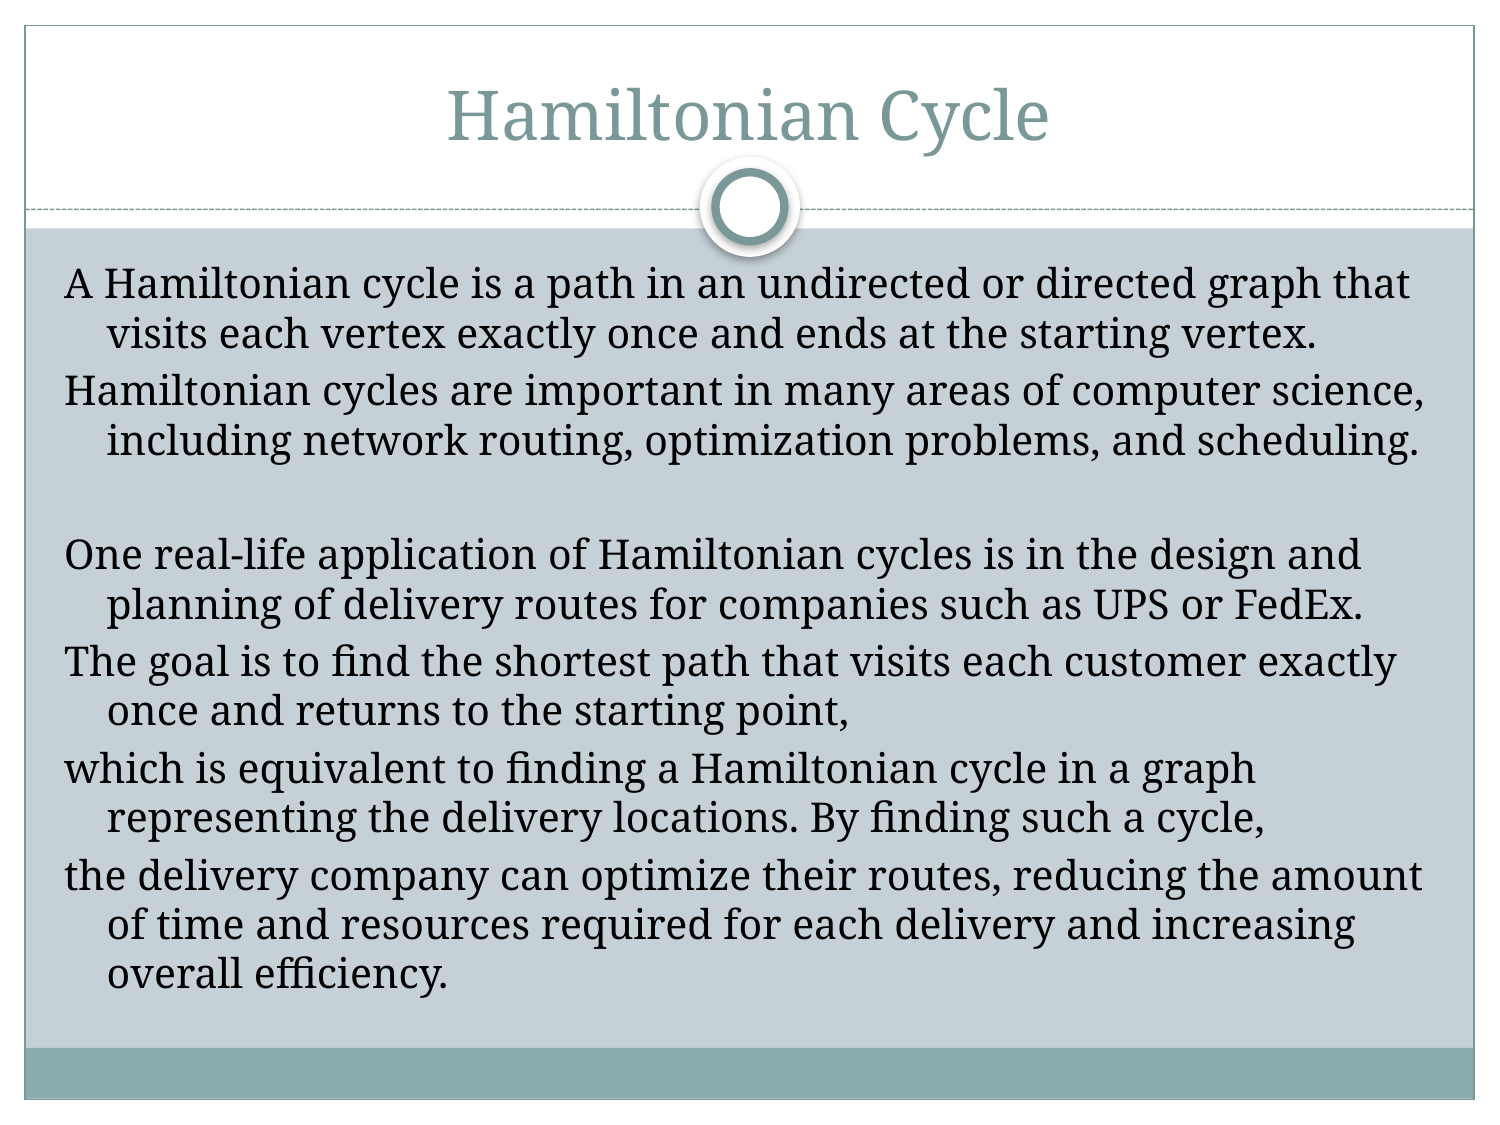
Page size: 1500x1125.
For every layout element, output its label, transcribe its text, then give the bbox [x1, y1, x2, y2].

list A Hamiltonian cycle is a path in an undirected or directed graph that visits each vertex exactly once and ends at the starting vertex. Hamiltonian cycles are important in many areas of computer science, including network routing, optimization problems, and scheduling. One real-life application of Hamiltonian cycles is in the design and planning of delivery routes for companies such as UPS or FedEx. The goal is to find the shortest path that visits each customer exactly once and returns to the starting point, which is equivalent to finding a Hamiltonian cycle in a graph representing the delivery locations. By finding such a cycle, the delivery company can optimize their routes, reducing the amount of time and resources required for each delivery and increasing overall efficiency. [49, 250, 1445, 1090]
title Hamiltonian Cycle [49, 37, 1450, 162]
